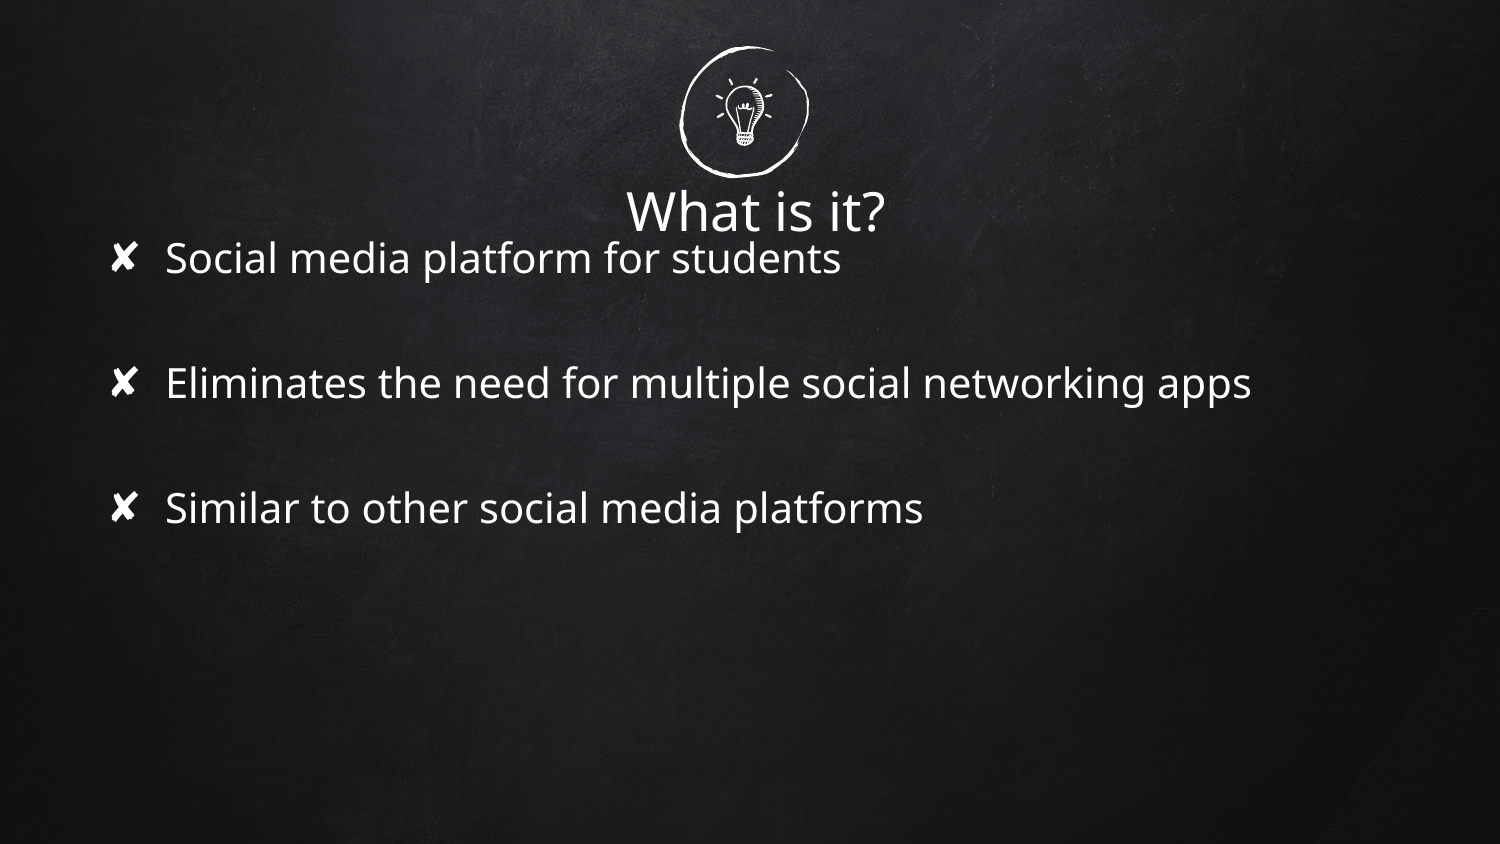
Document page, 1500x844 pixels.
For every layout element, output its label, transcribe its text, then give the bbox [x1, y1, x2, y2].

list Social media platform for students Eliminates the need for multiple social networking apps Similar to other social media platforms [75, 216, 1425, 628]
text_box [715, 94, 723, 100]
picture [0, 0, 1500, 844]
title What is it? [5, 162, 1500, 304]
text_box [765, 93, 773, 98]
text_box [728, 78, 733, 86]
text_box [725, 85, 765, 147]
text_box [764, 113, 772, 118]
text_box [679, 46, 809, 179]
text_box [716, 112, 724, 118]
